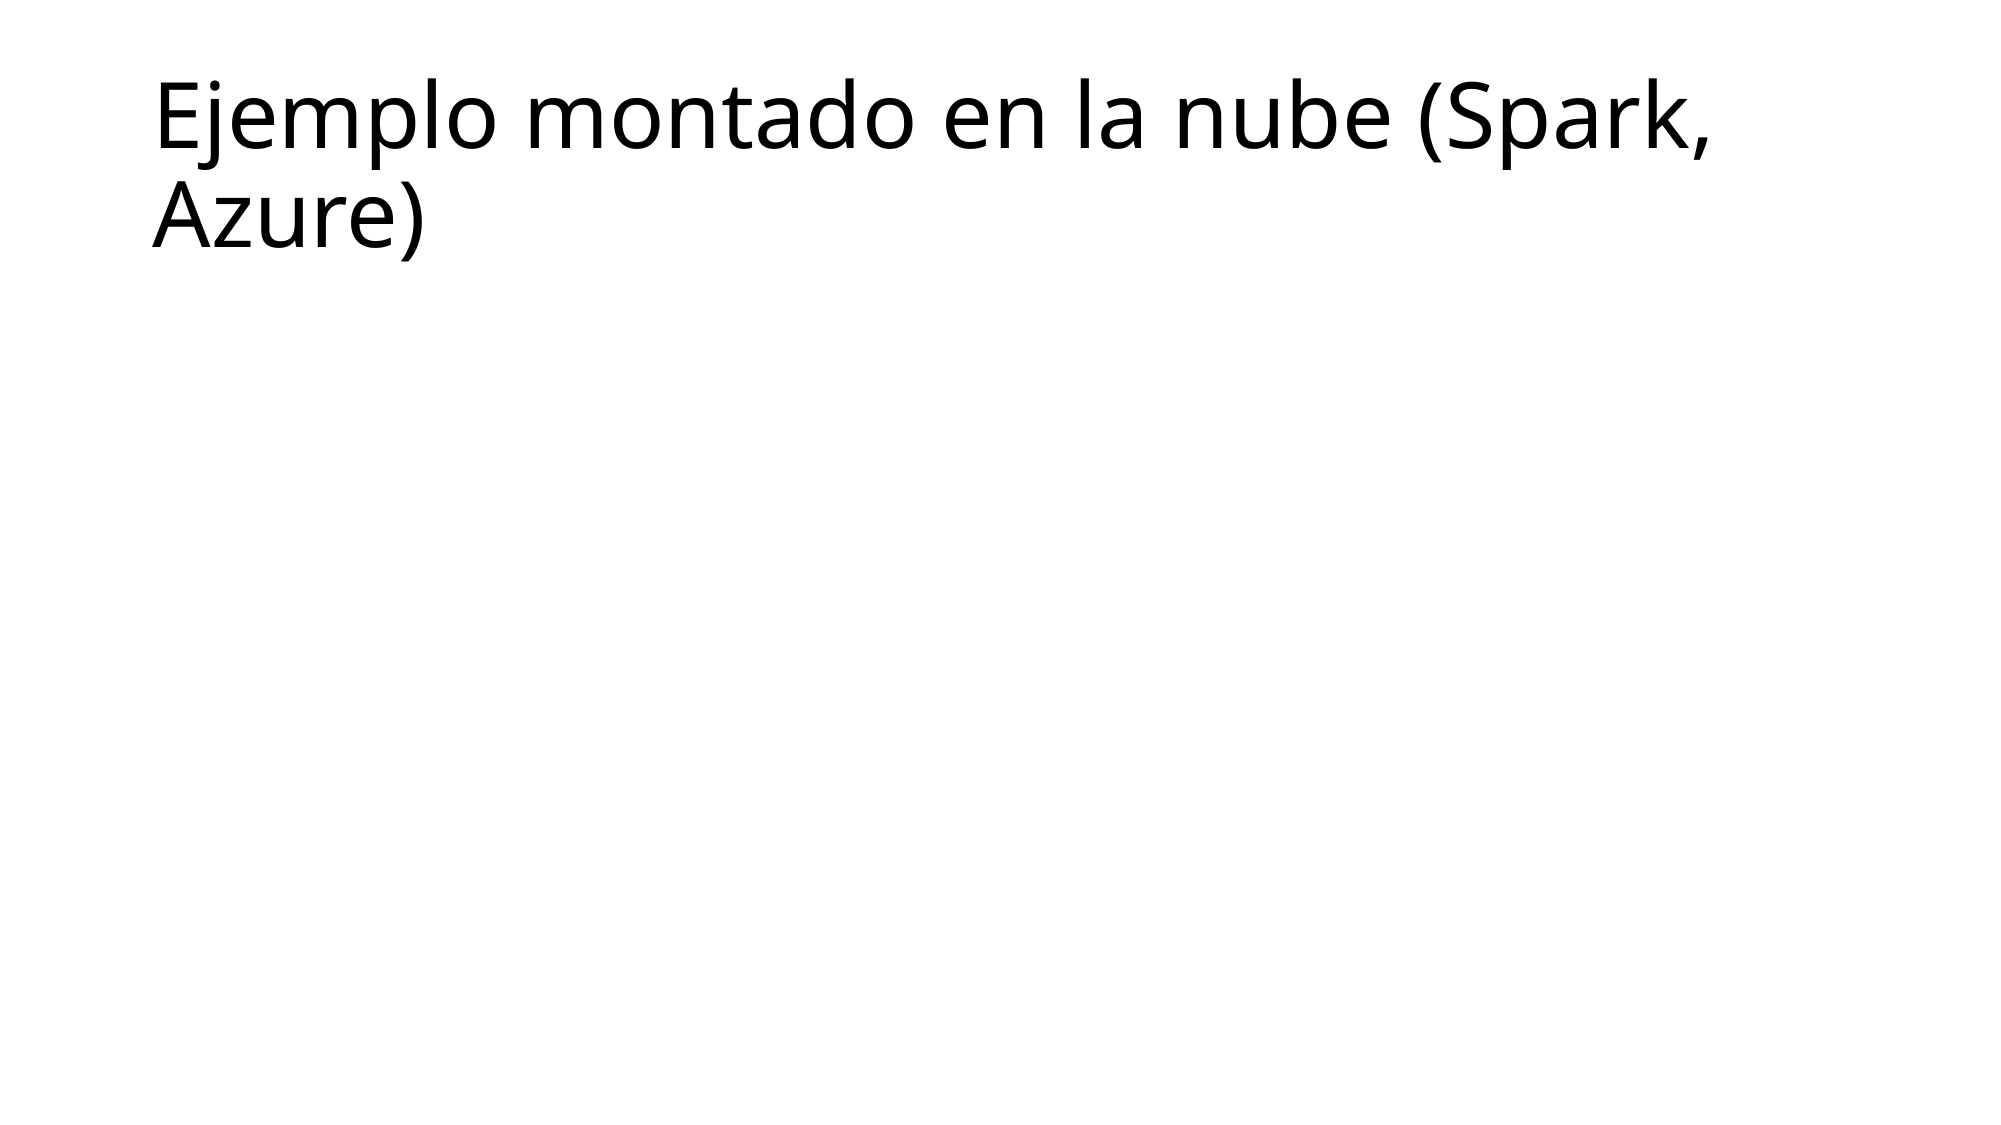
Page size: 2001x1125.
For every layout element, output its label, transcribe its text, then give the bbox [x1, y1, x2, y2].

title Ejemplo montado en la nube (Spark, Azure) [137, 59, 1863, 278]
